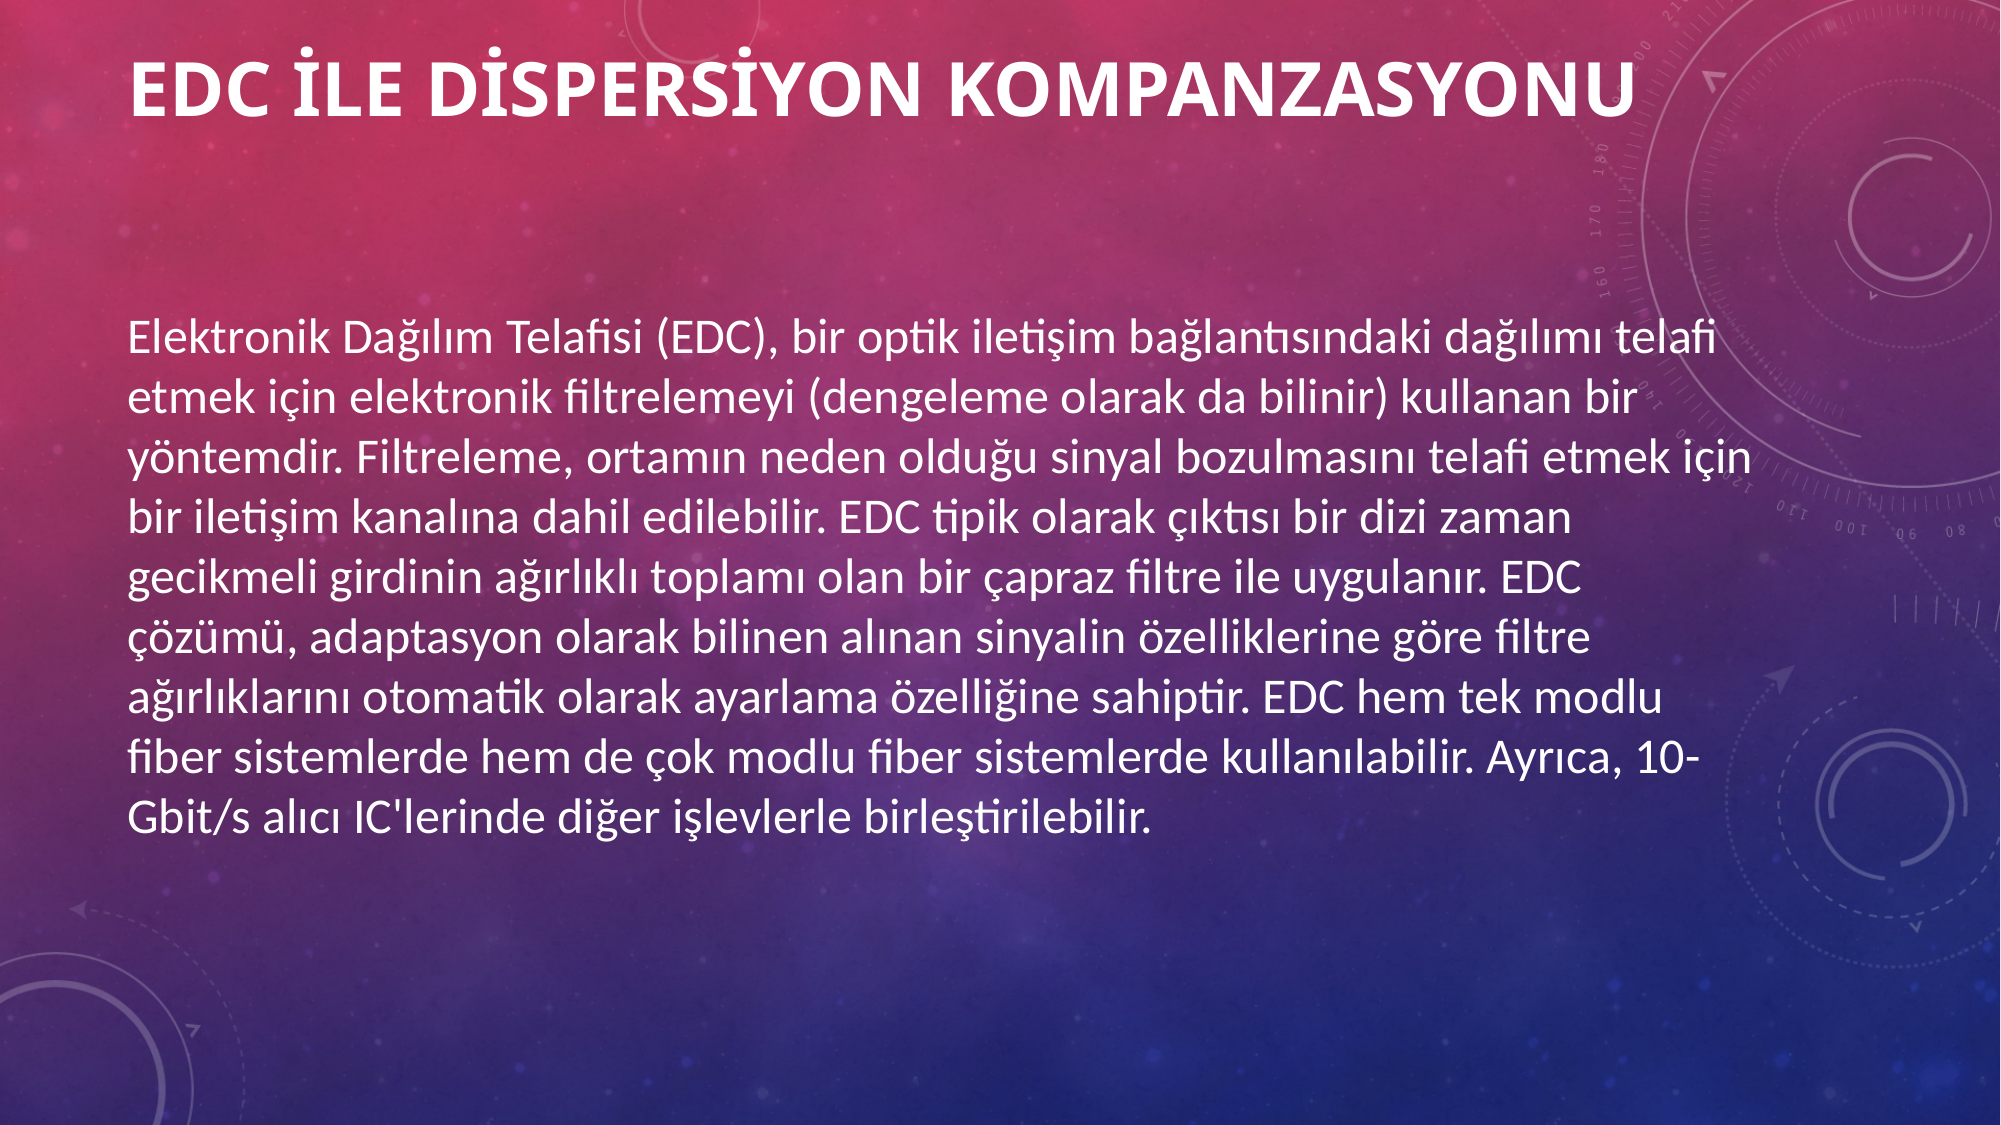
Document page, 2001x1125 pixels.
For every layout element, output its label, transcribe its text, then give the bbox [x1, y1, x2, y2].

picture [0, 0, 2001, 1125]
text_box EDC ile Dispersiyon Kompanzasyonu [112, 17, 1775, 245]
list Elektronik Dağılım Telafisi (EDC), bir optik iletişim bağlantısındaki dağılımı telafi etmek için elektronik filtrelemeyi (dengeleme olarak da bilinir) kullanan bir yöntemdir. Filtreleme, ortamın neden olduğu sinyal bozulmasını telafi etmek için bir iletişim kanalına dahil edilebilir. EDC tipik olarak çıktısı bir dizi zaman gecikmeli girdinin ağırlıklı toplamı olan bir çapraz filtre ile uygulanır. EDC çözümü, adaptasyon olarak bilinen alınan sinyalin özelliklerine göre filtre ağırlıklarını otomatik olarak ayarlama özelliğine sahiptir. EDC hem tek modlu fiber sistemlerde hem de çok modlu fiber sistemlerde kullanılabilir. Ayrıca, 10-Gbit/s alıcı IC'lerinde diğer işlevlerle birleştirilebilir. [112, 245, 1775, 983]
